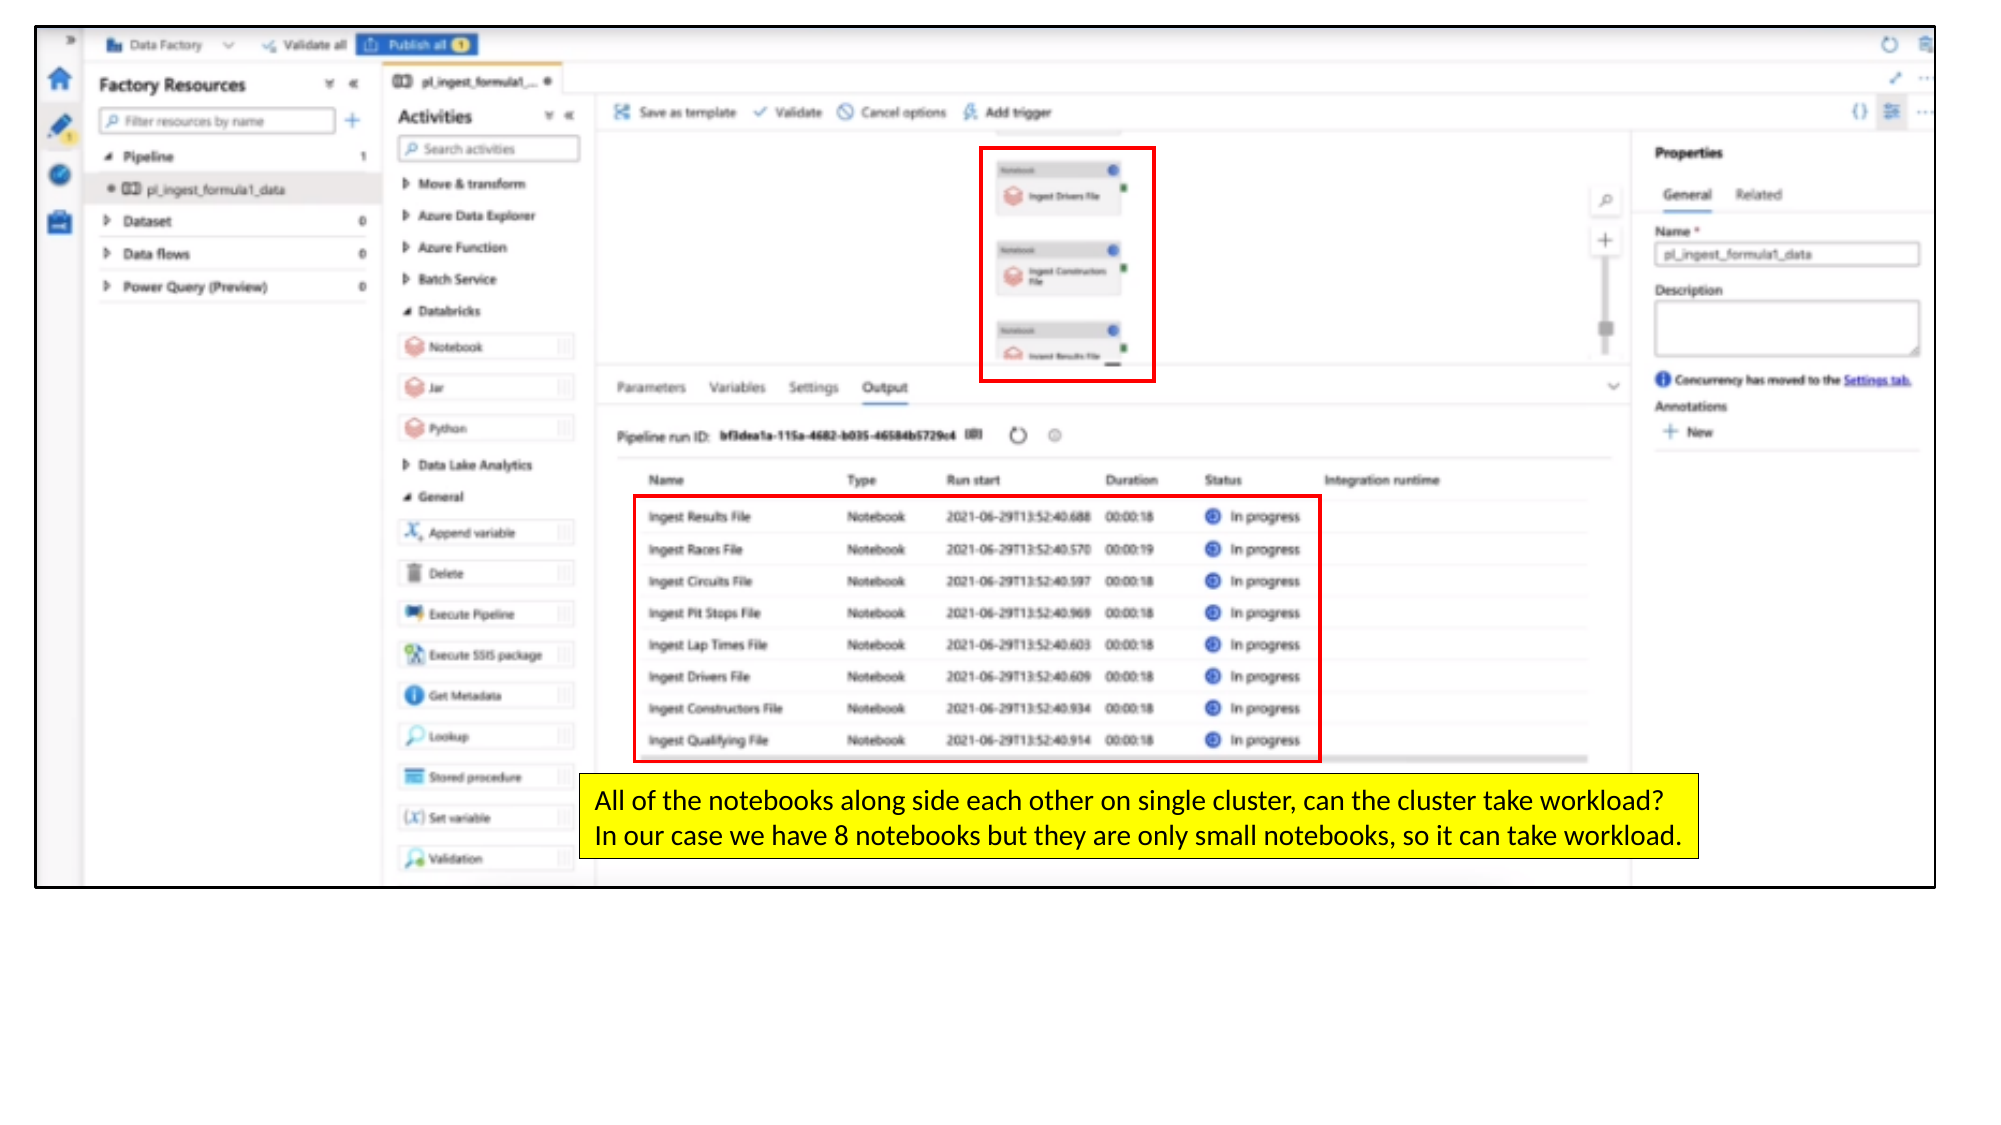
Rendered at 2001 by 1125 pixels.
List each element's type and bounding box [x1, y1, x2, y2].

picture [36, 27, 1934, 887]
